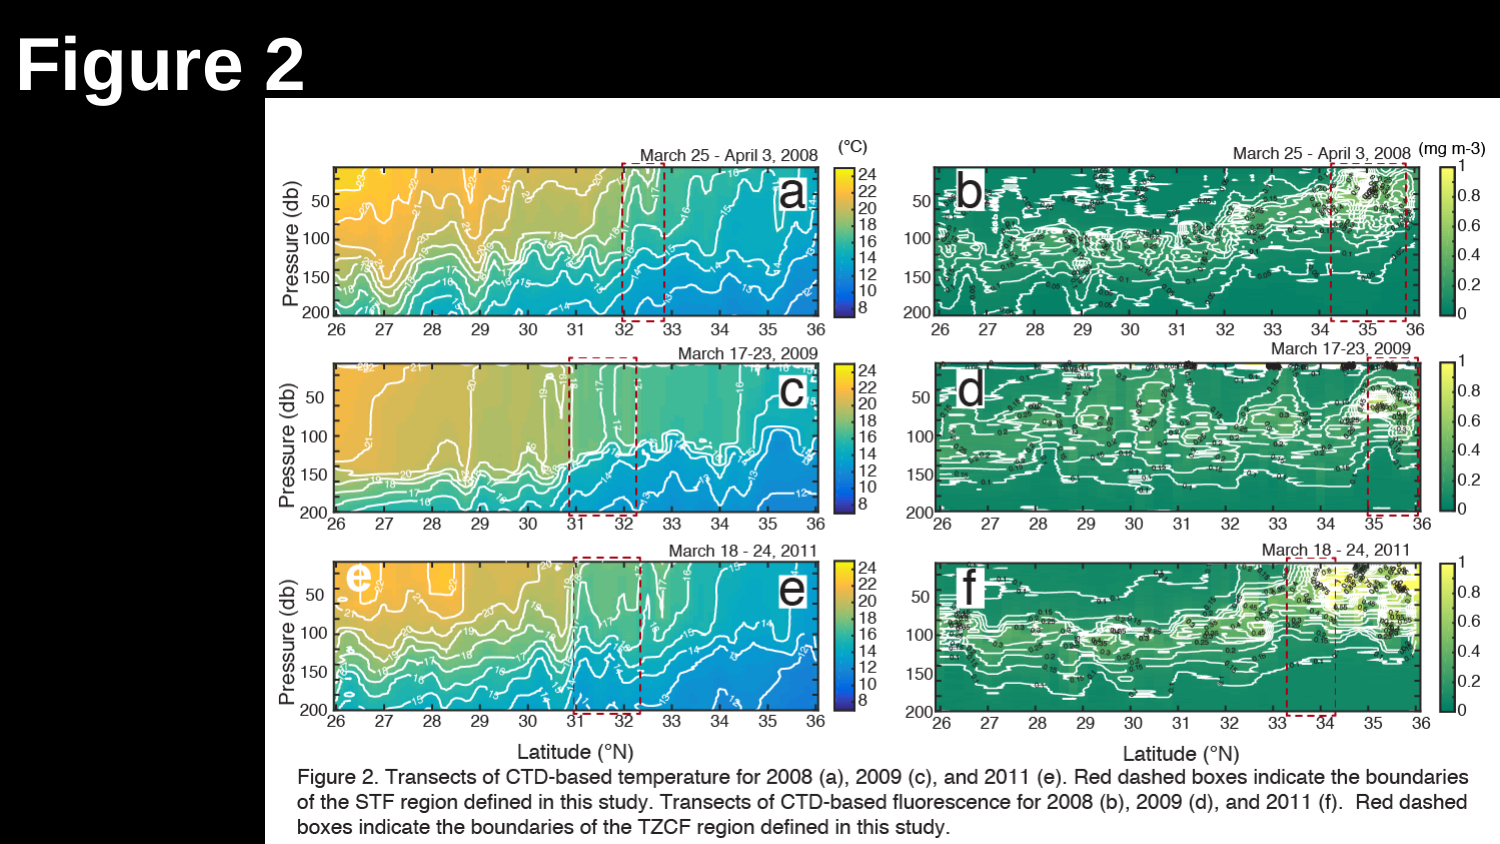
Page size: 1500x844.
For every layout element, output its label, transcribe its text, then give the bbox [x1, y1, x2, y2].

title Figure 2 [0, 0, 1350, 121]
picture [265, 98, 1500, 844]
